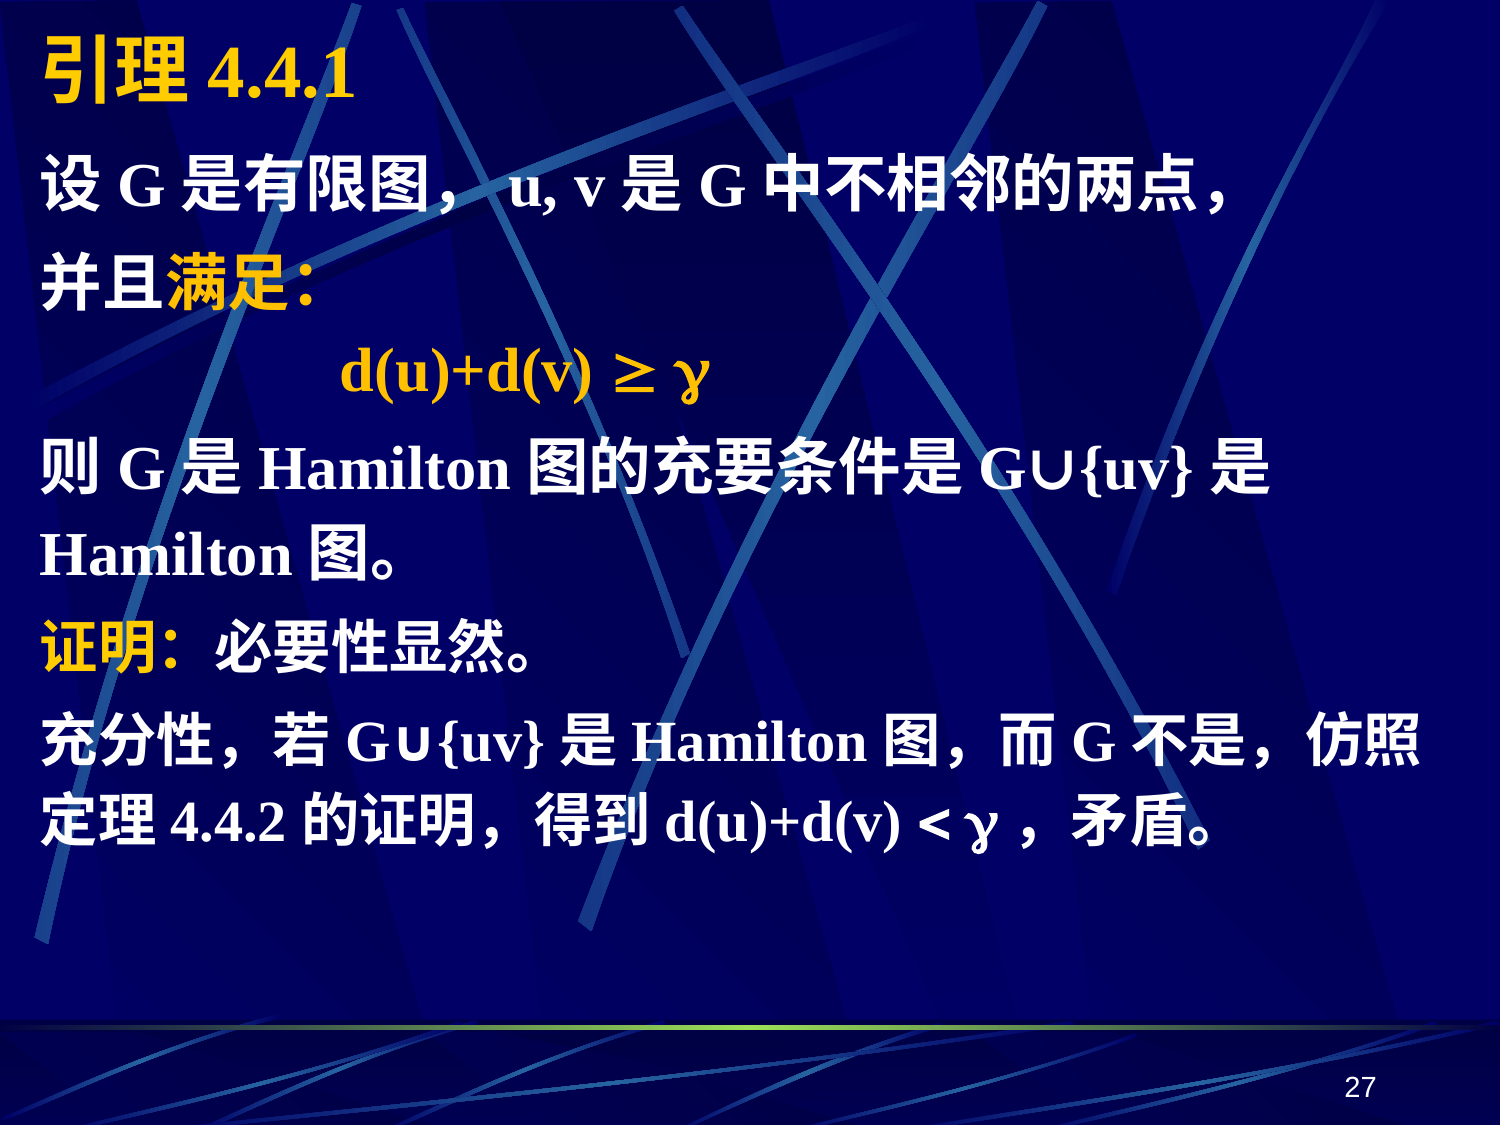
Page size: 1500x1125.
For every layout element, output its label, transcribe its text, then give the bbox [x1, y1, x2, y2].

list 设G是有限图，u, v是G中不相邻的两点， 并且满足： d(u)+d(v)   则G是Hamilton图的充要条件是G∪{uv}是Hamilton图。 证明：必要性显然。 充分性，若G∪{uv}是Hamilton图，而G不是，仿照定理4.4.2的证明，得到d(u)+d(v)  ，矛盾。 [24, 125, 1475, 963]
title 引理4.4.1 [24, 14, 1300, 121]
slide_number 27 [1079, 1035, 1392, 1111]
